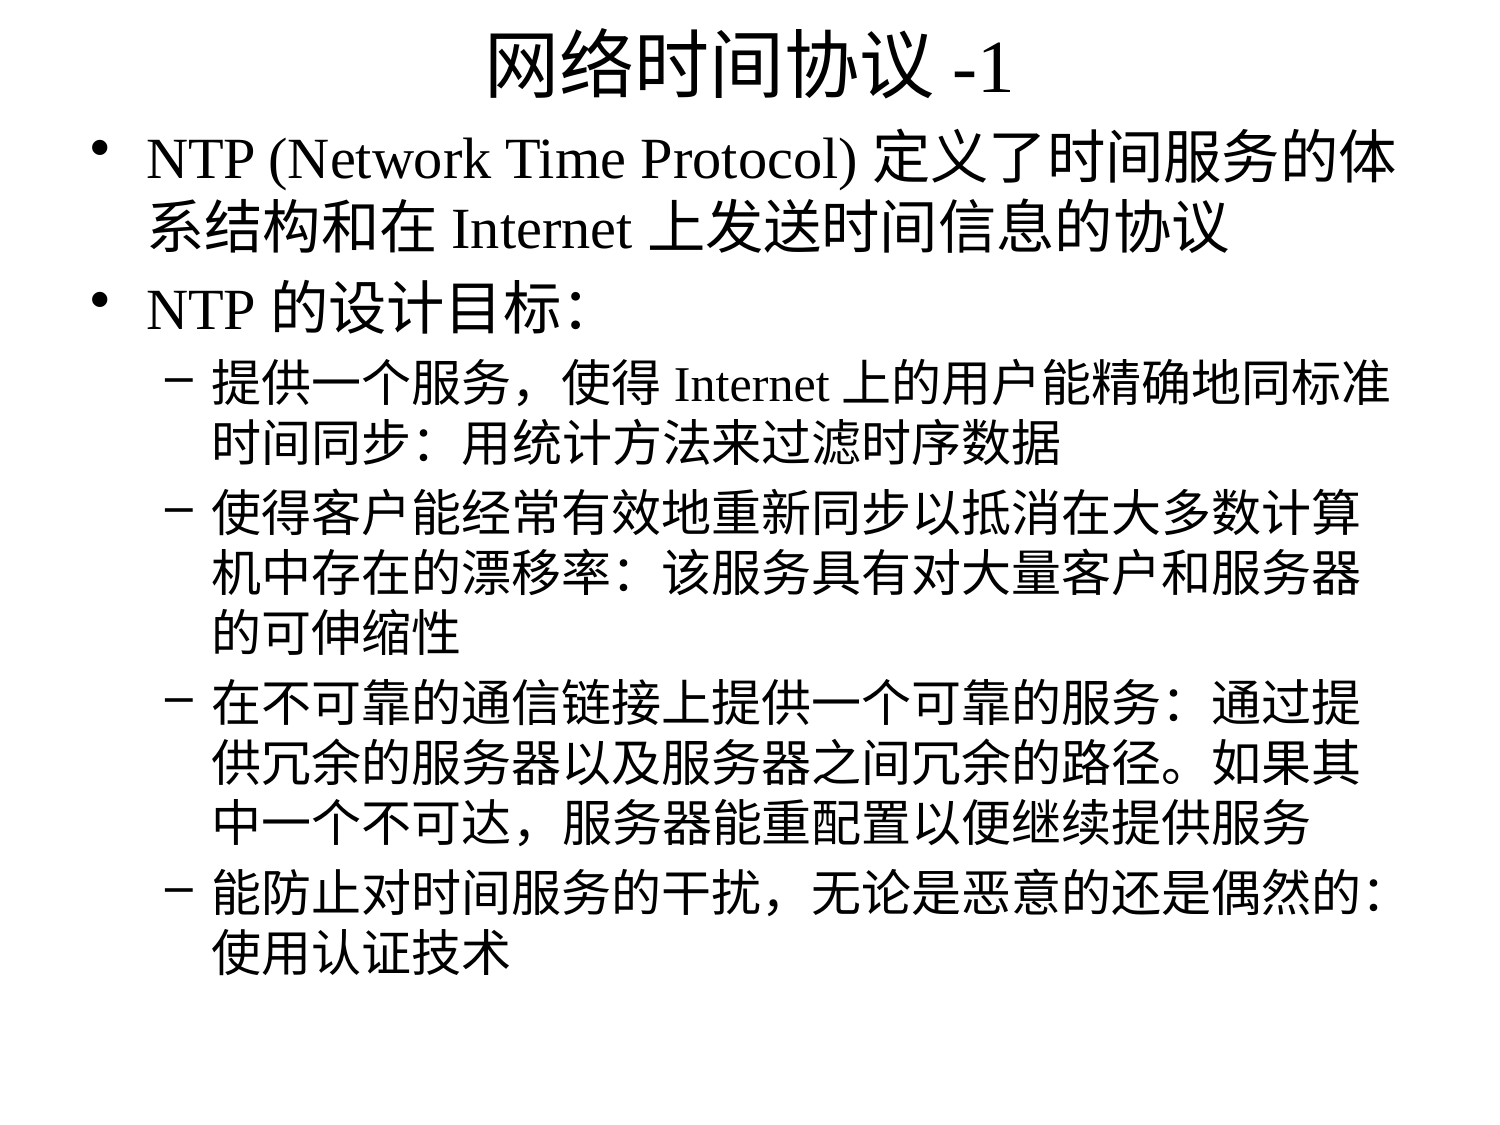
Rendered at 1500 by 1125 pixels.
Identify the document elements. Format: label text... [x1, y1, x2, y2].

title 网络时间协议-1 [75, 0, 1425, 112]
list NTP (Network Time Protocol)定义了时间服务的体系结构和在Internet上发送时间信息的协议 NTP的设计目标： 提供一个服务，使得Internet上的用户能精确地同标准时间同步：用统计方法来过滤时序数据 使得客户能经常有效地重新同步以抵消在大多数计算机中存在的漂移率：该服务具有对大量客户和服务器的可伸缩性 在不可靠的通信链接上提供一个可靠的服务：通过提供冗余的服务器以及服务器之间冗余的路径。如果其中一个不可达，服务器能重配置以便继续提供服务 能防止对时间服务的干扰，无论是恶意的还是偶然的：使用认证技术 [75, 112, 1425, 1125]
